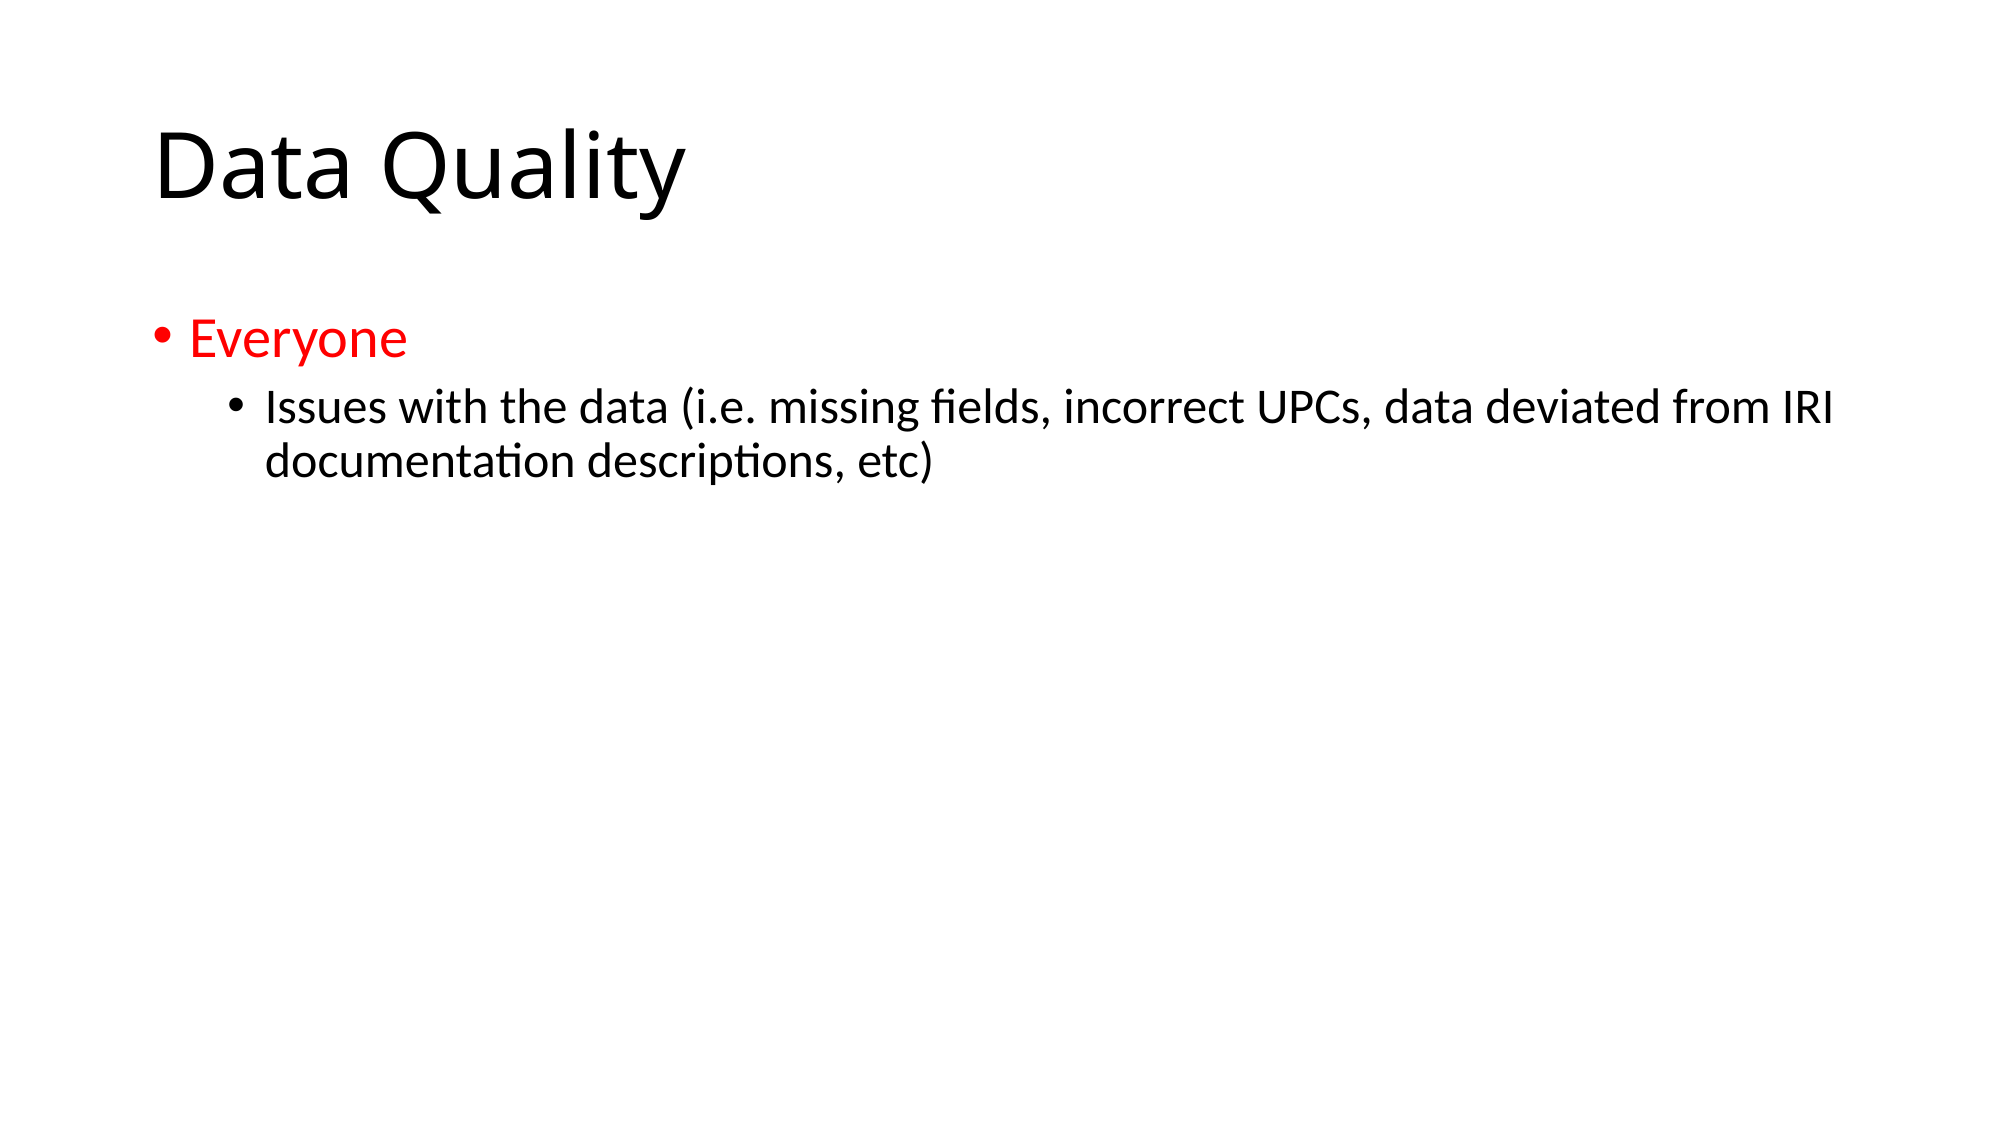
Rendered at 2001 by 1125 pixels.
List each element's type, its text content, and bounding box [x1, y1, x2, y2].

title Data Quality [137, 59, 1863, 278]
list Everyone Issues with the data (i.e. missing fields, incorrect UPCs, data deviated from IRI documentation descriptions, etc) [137, 299, 1863, 1014]
